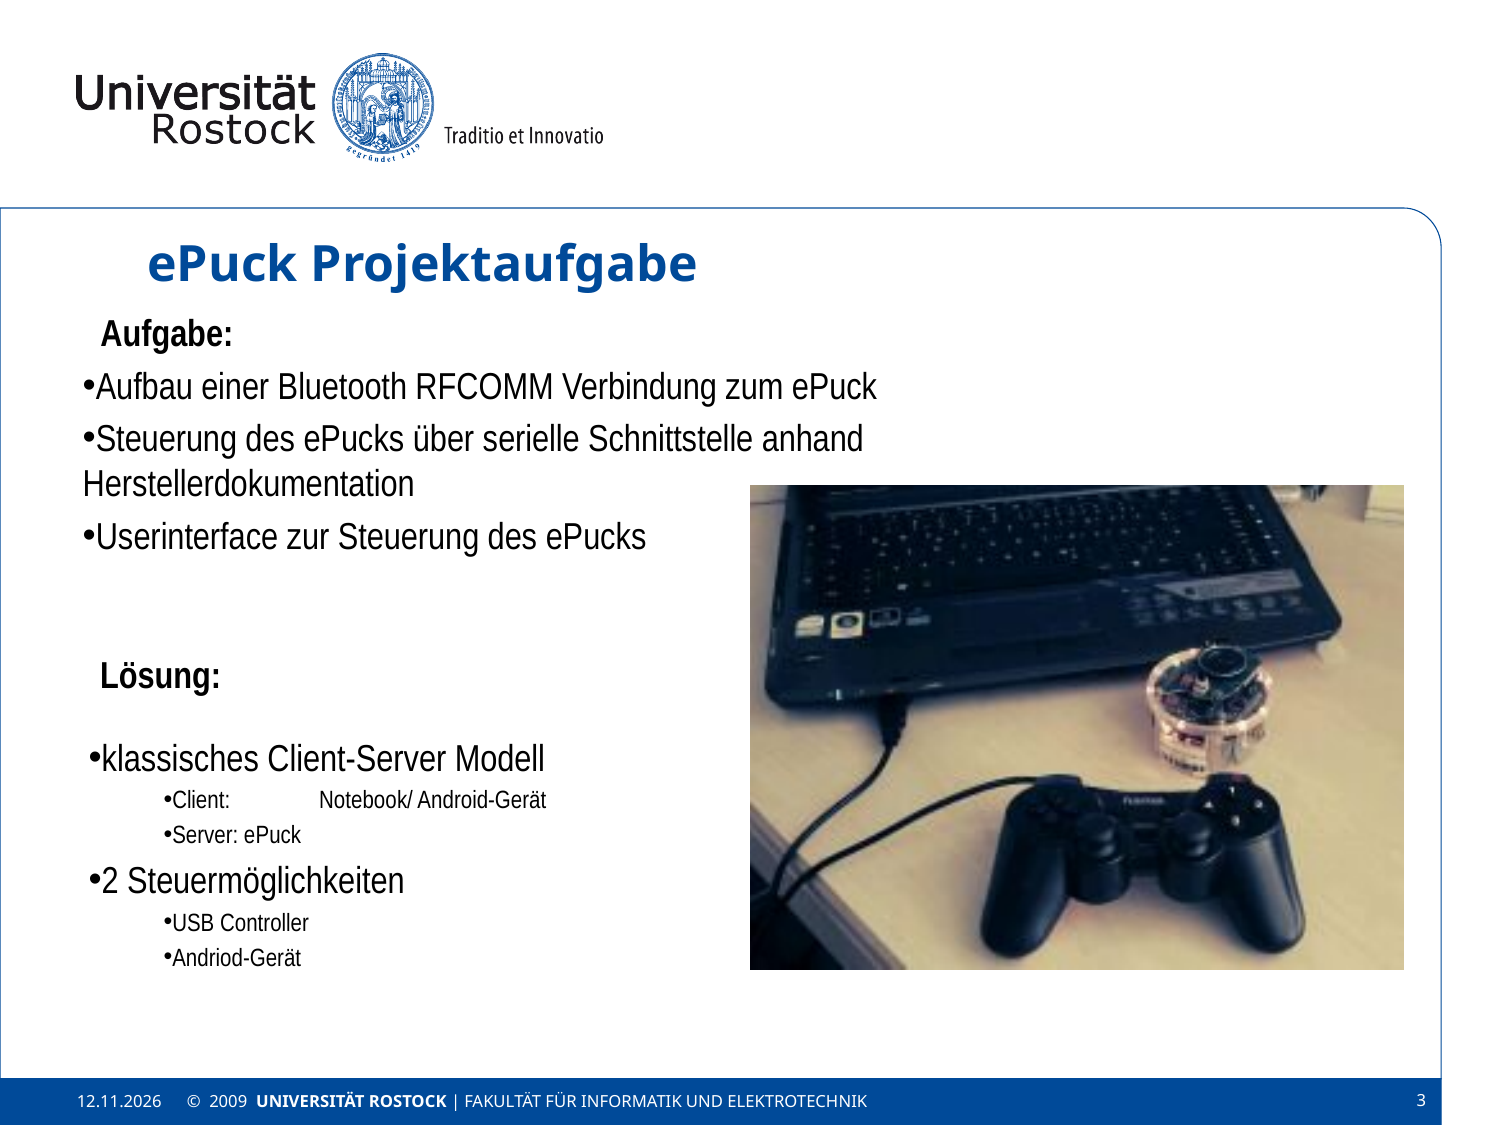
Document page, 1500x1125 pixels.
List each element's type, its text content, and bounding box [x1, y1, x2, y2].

list Aufgabe: [100, 308, 919, 368]
picture [76, 53, 603, 162]
text_box Lösung: [100, 651, 744, 705]
footer © 2009 UNIVERSITÄT ROSTOCK | Fakultät für Informatik und Elektrotechnik [186, 1077, 1367, 1125]
slide_number 3 [1367, 1077, 1442, 1125]
list klassisches Client-Server Modell Client: Notebook/ Android-Gerät Server: ePuck 2 Steuermöglichkeiten USB Controller Andriod-Gerät [88, 733, 585, 1024]
title ePuck Projektaufgabe [147, 231, 1392, 296]
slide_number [76, 1078, 186, 1125]
list Aufbau einer Bluetooth RFCOMM Verbindung zum ePuck Steuerung des ePucks über serielle Schnittstelle anhand Herstellerdokumentation Userinterface zur Steuerung des ePucks [82, 361, 963, 569]
picture [749, 485, 1404, 971]
